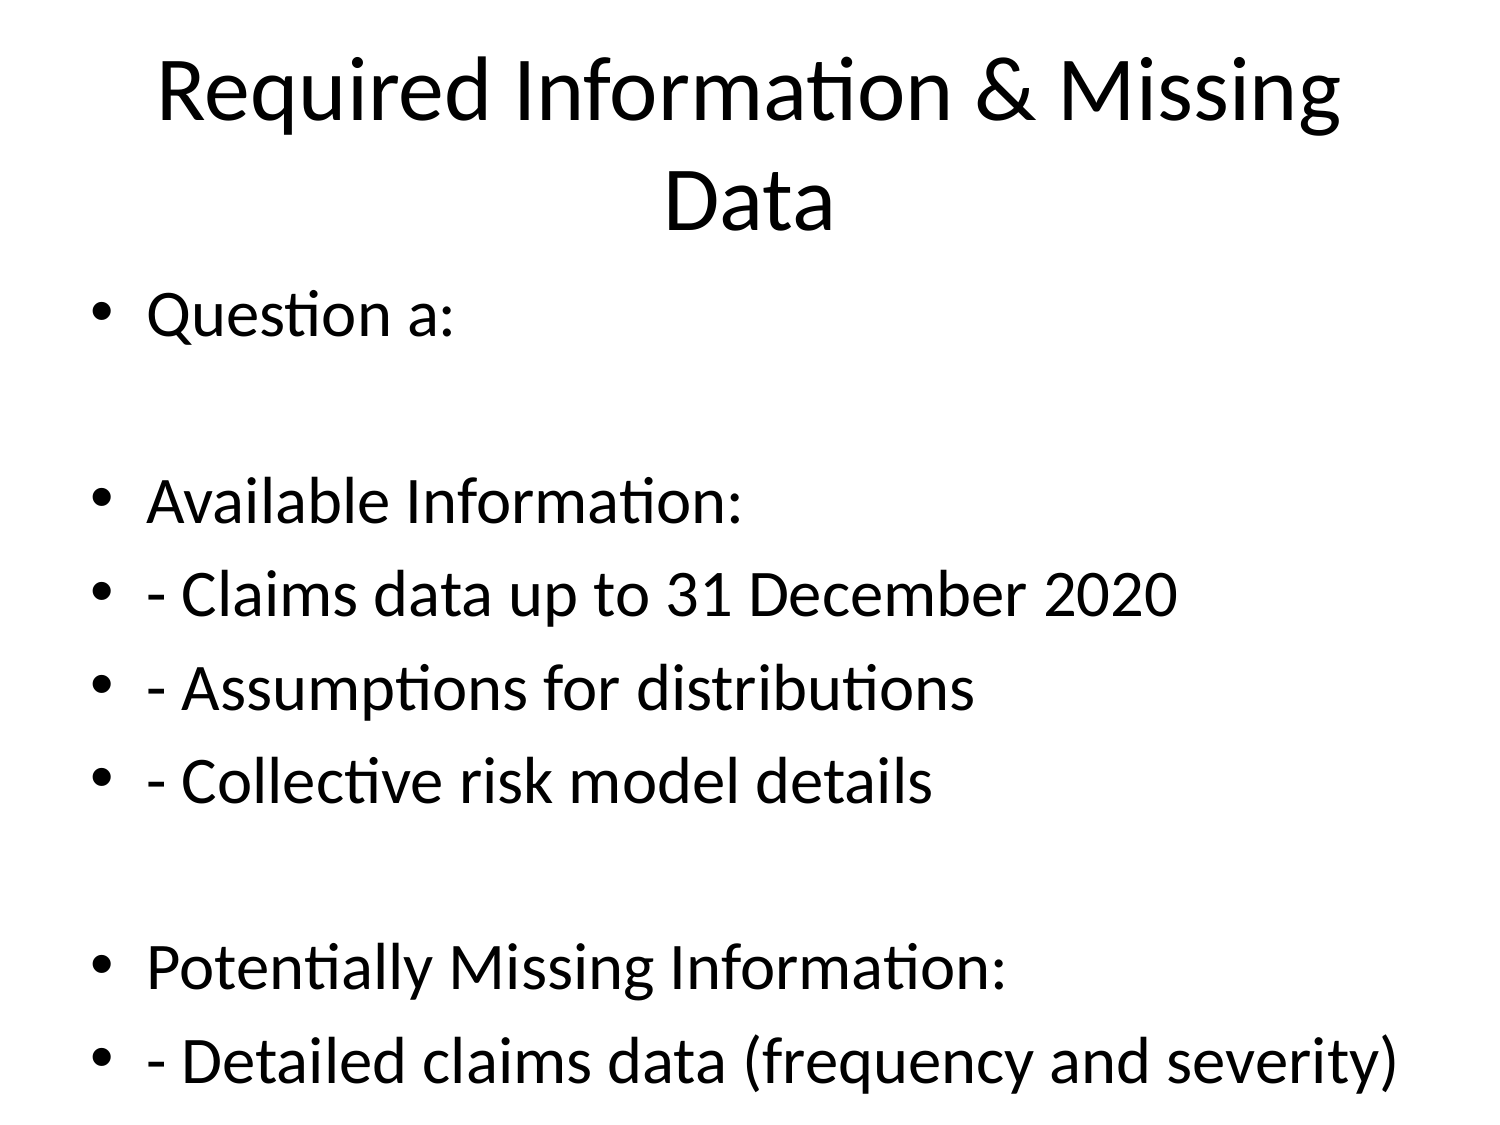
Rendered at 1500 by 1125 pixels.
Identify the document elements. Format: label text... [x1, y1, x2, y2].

list Question a: Available Information: - Claims data up to 31 December 2020 - Assumptions for distributions - Collective risk model details Potentially Missing Information: - Detailed claims data (frequency and severity) - Specific distribution assumptions for WIS and non-WIS risks Expert Judgment: - Assume Poisson distribution for claims frequency - Assume Log-Normal distribution for claims severity based on industry standards. [75, 262, 1425, 1005]
title Required Information & Missing Data [75, 45, 1425, 233]
